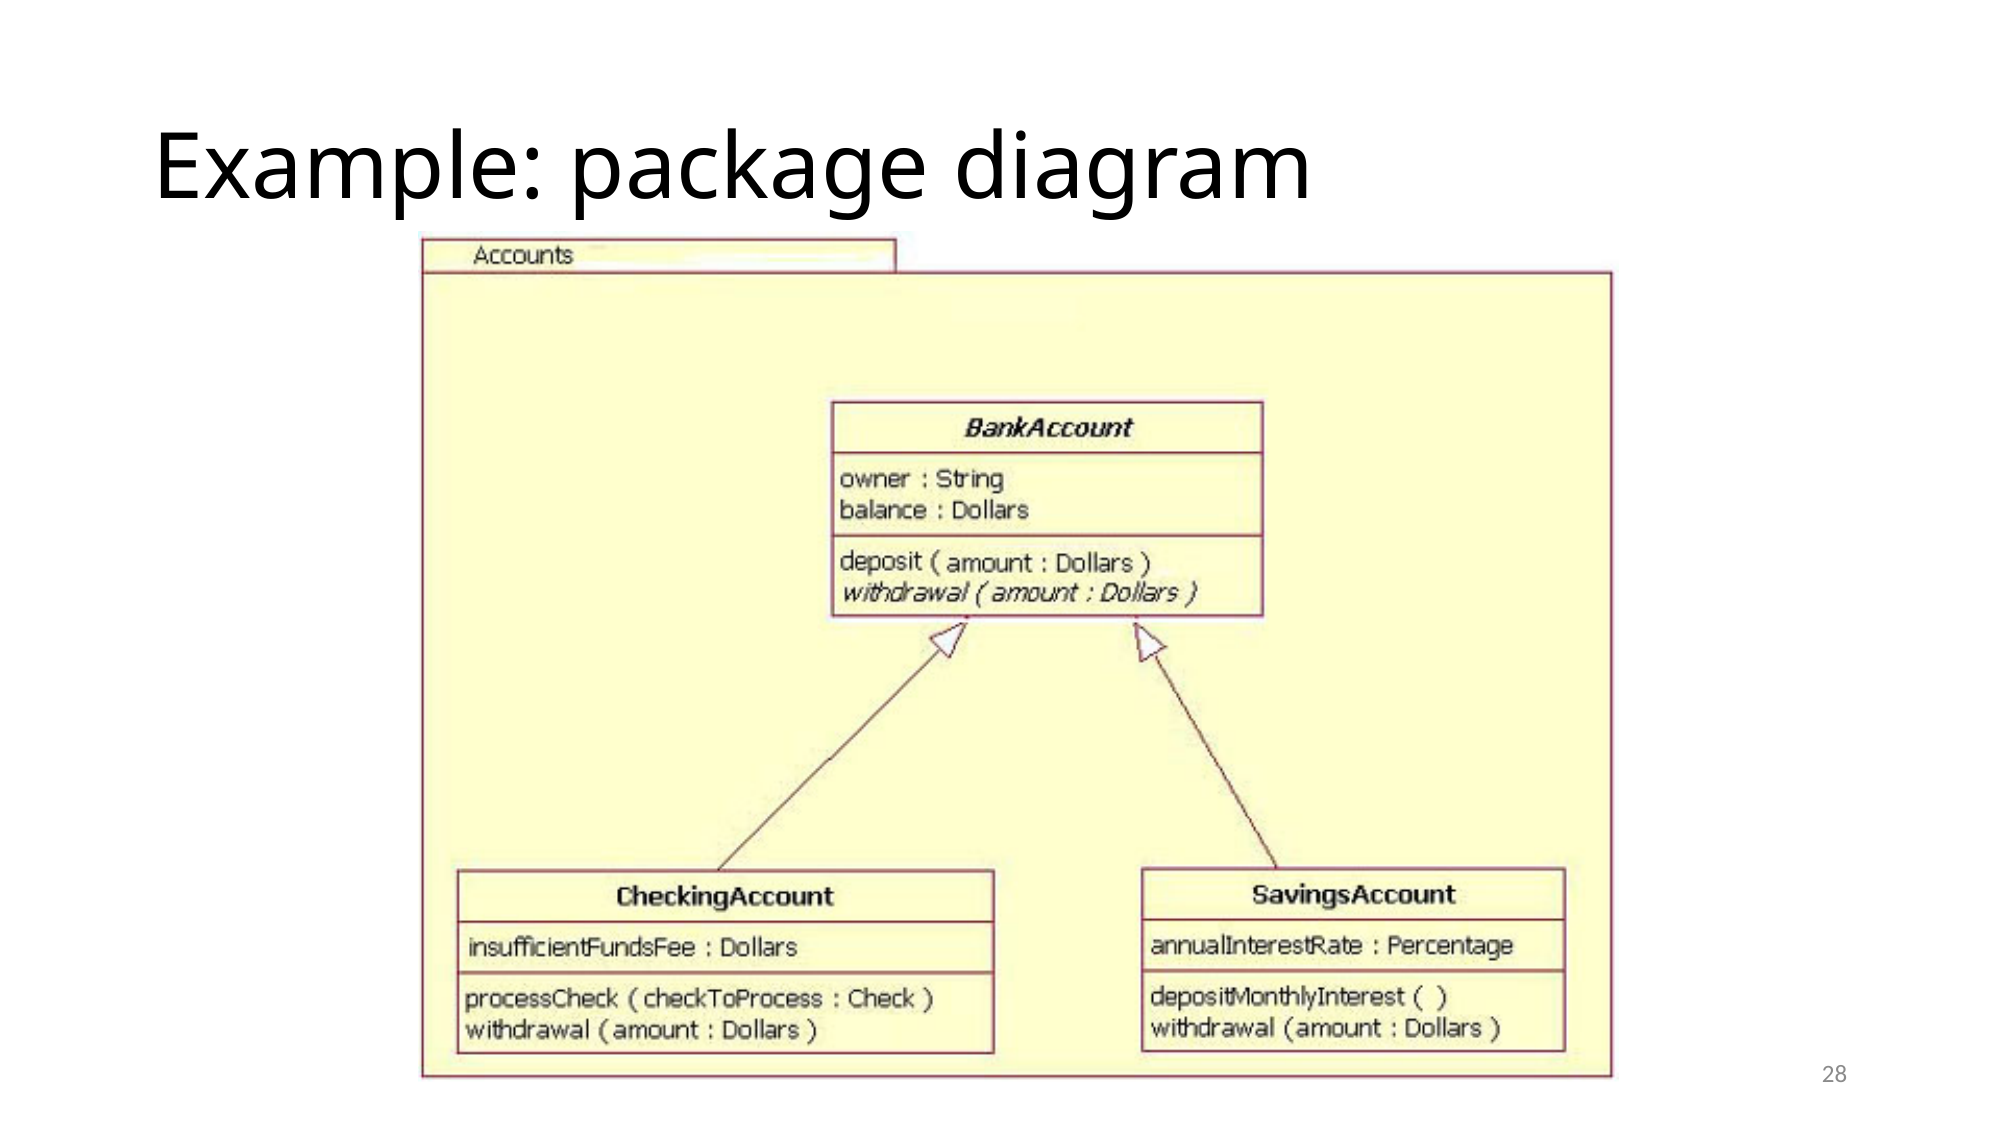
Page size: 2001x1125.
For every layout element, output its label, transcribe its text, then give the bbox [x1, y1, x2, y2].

picture [418, 231, 1619, 1086]
title Example: package diagram [137, 59, 1863, 278]
slide_number 28 [1412, 1042, 1863, 1103]
